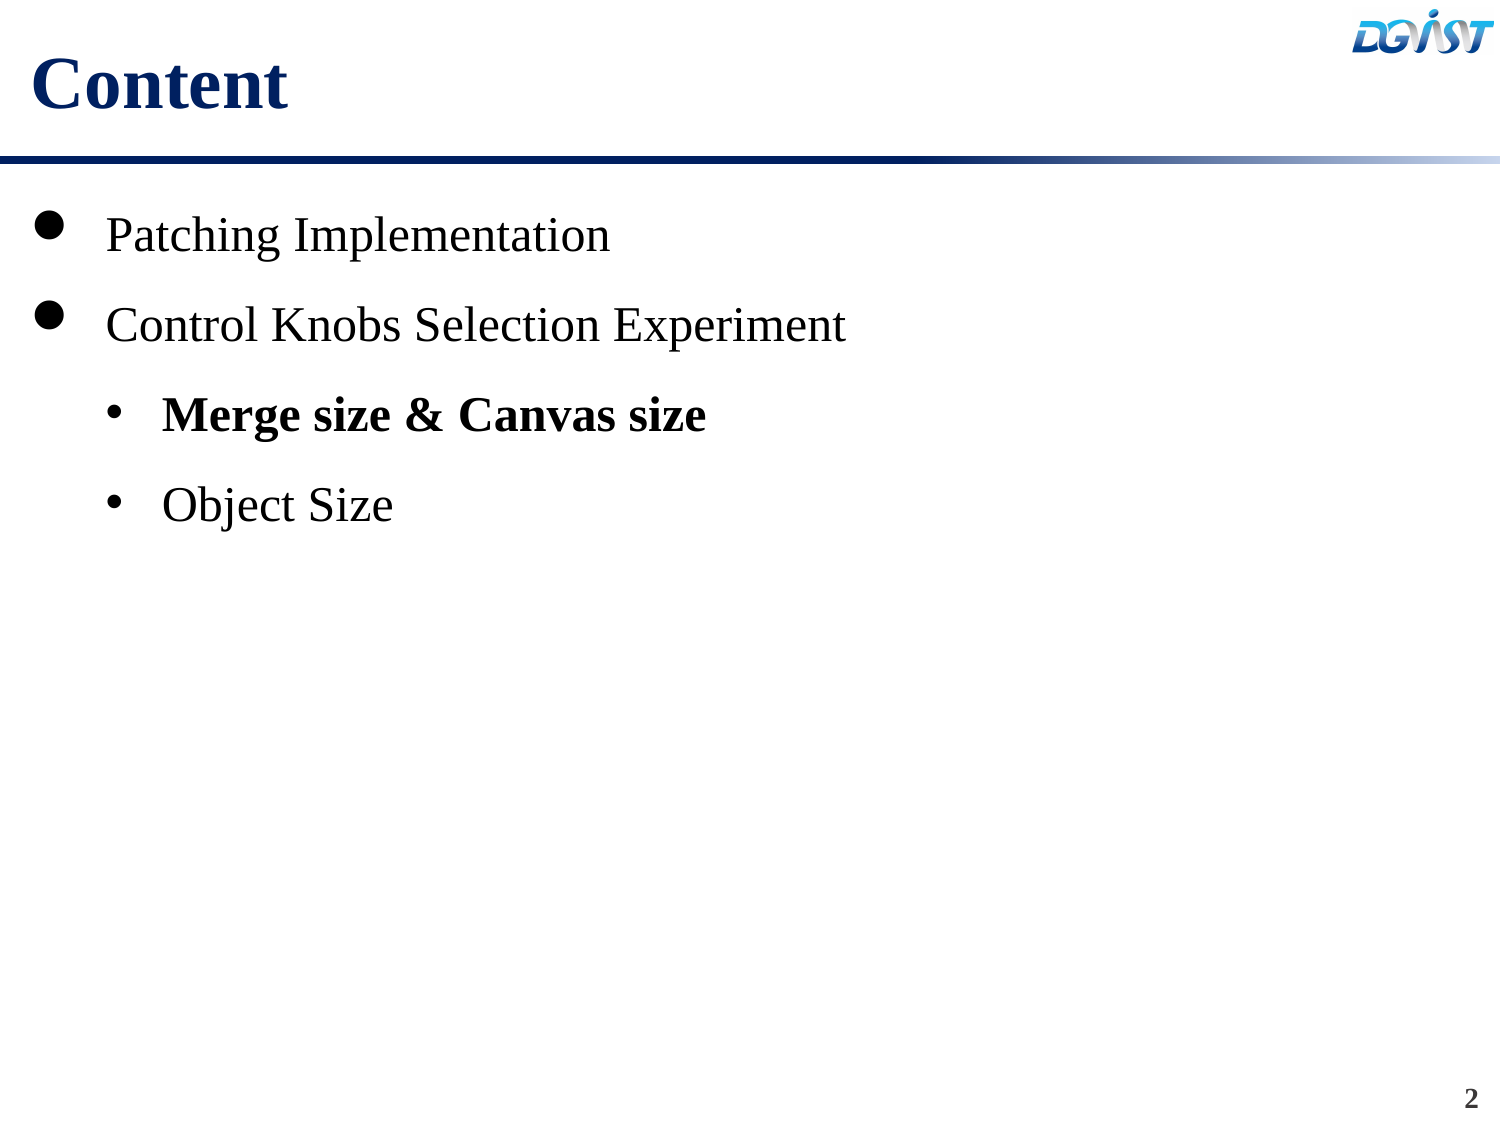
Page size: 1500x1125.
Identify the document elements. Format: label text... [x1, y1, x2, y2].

text_box Patching Implementation Control Knobs Selection Experiment Merge size & Canvas size Object Size [15, 163, 1476, 629]
text_box Content [15, 19, 1440, 139]
text_box [0, 155, 1500, 165]
picture [1352, 7, 1494, 55]
text_box 2 [1430, 1072, 1494, 1118]
